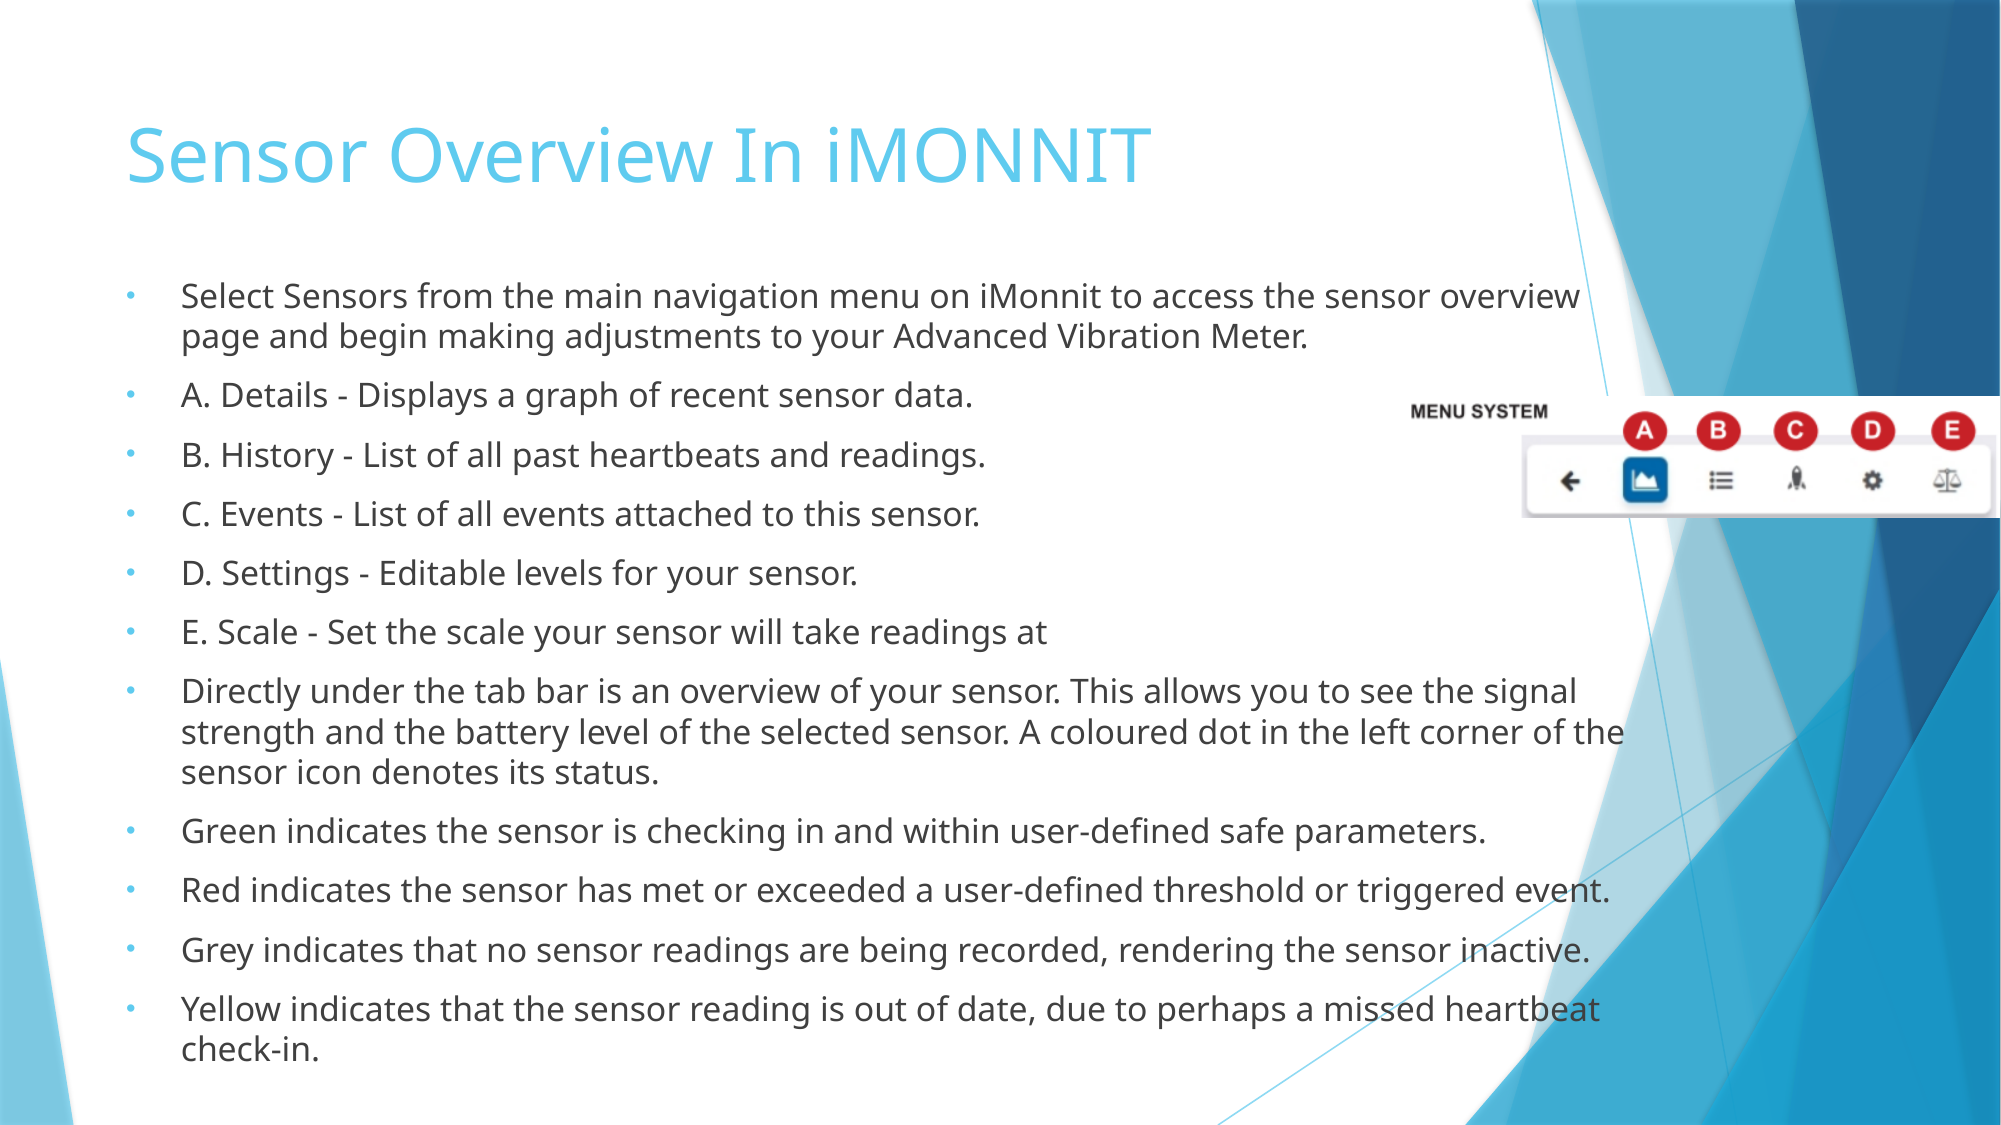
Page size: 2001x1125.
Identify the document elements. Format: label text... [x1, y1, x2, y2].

picture [1404, 395, 2000, 519]
list Select Sensors from the main navigation menu on iMonnit to access the sensor overview page and begin making adjustments to your Advanced Vibration Meter. A. Details - Displays a graph of recent sensor data. B. History - List of all past heartbeats and readings. C. Events - List of all events attached to this sensor. D. Settings - Editable levels for your sensor. E. Scale - Set the scale your sensor will take readings at Directly under the tab bar is an overview of your sensor. This allows you to see the signal strength and the battery level of the selected sensor. A coloured dot in the left corner of the sensor icon denotes its status. Green indicates the sensor is checking in and within user-defined safe parameters. Red indicates the sensor has met or exceeded a user-defined threshold or triggered event. Grey indicates that no sensor readings are being recorded, rendering the sensor inactive. Yellow indicates that the sensor reading is out of date, due to perhaps a missed heartbeat check-in. [111, 267, 1680, 1084]
title Sensor Overview In iMONNIT [111, 99, 1522, 267]
